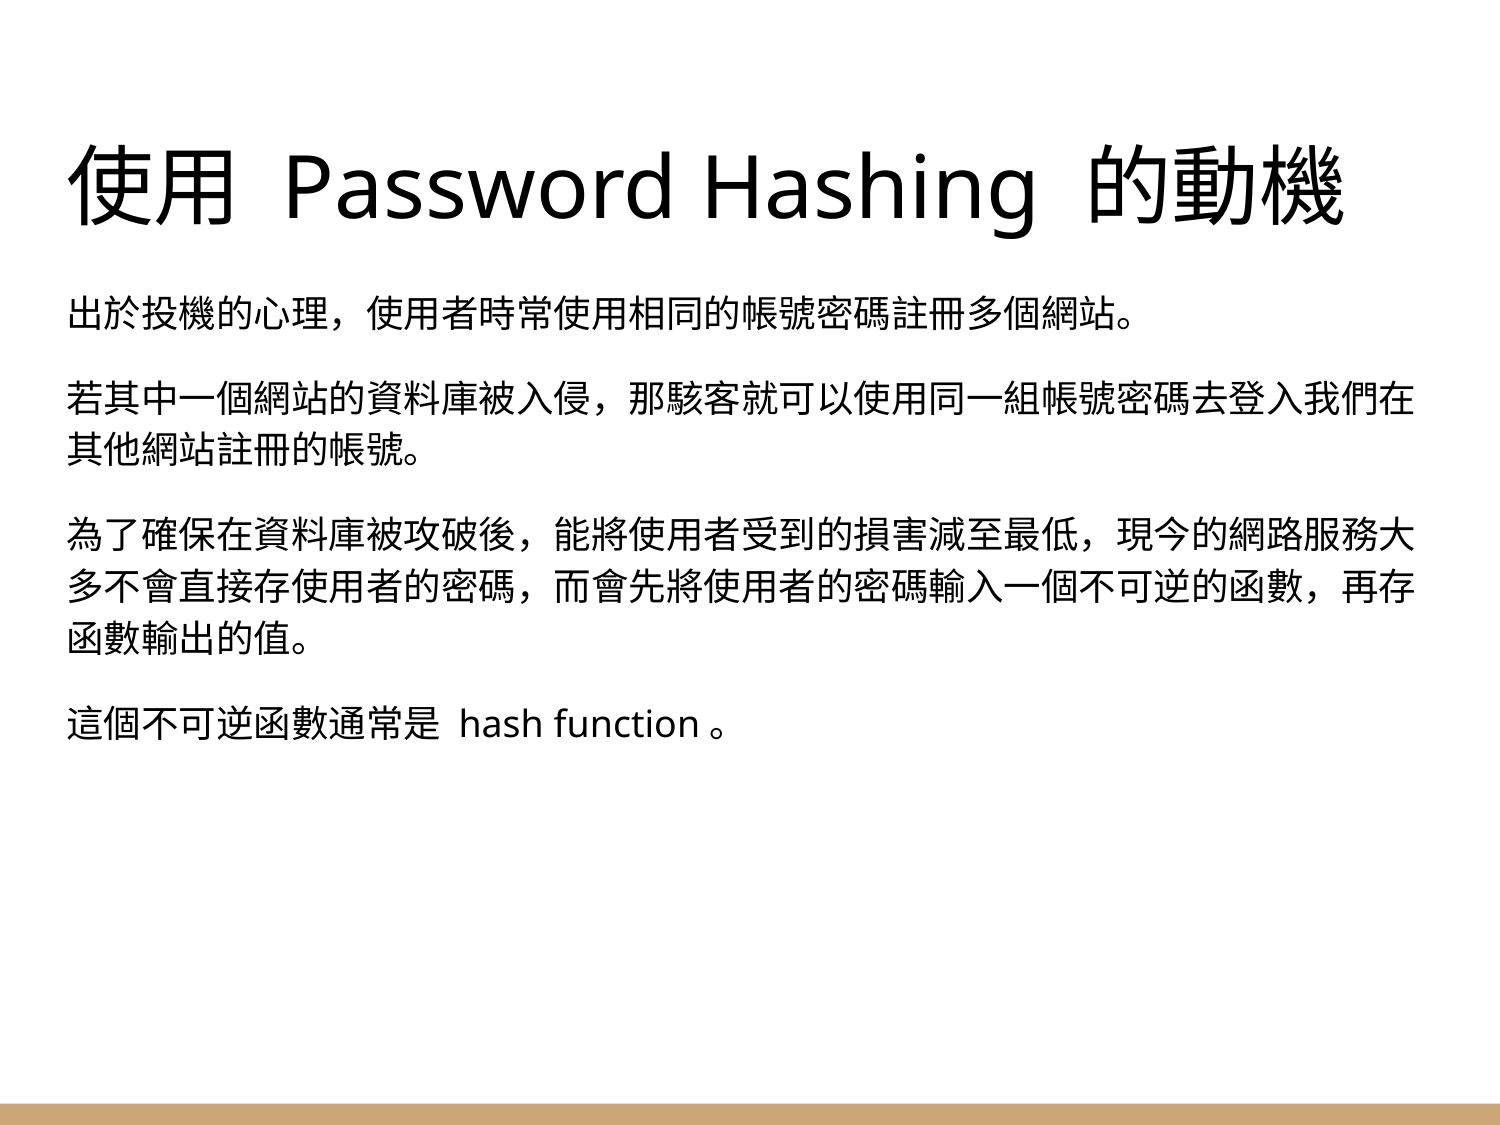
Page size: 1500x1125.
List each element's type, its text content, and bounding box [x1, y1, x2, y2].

list 出於投機的心理，使用者時常使用相同的帳號密碼註冊多個網站。 若其中一個網站的資料庫被入侵，那駭客就可以使用同一組帳號密碼去登入我們在其他網站註冊的帳號。 為了確保在資料庫被攻破後，能將使用者受到的損害減至最低，現今的網路服務大多不會直接存使用者的密碼，而會先將使用者的密碼輸入一個不可逆的函數，再存函數輸出的值。 這個不可逆函數通常是 hash function。 [51, 267, 1449, 1002]
title 使用 Password Hashing 的動機 [51, 69, 1449, 251]
